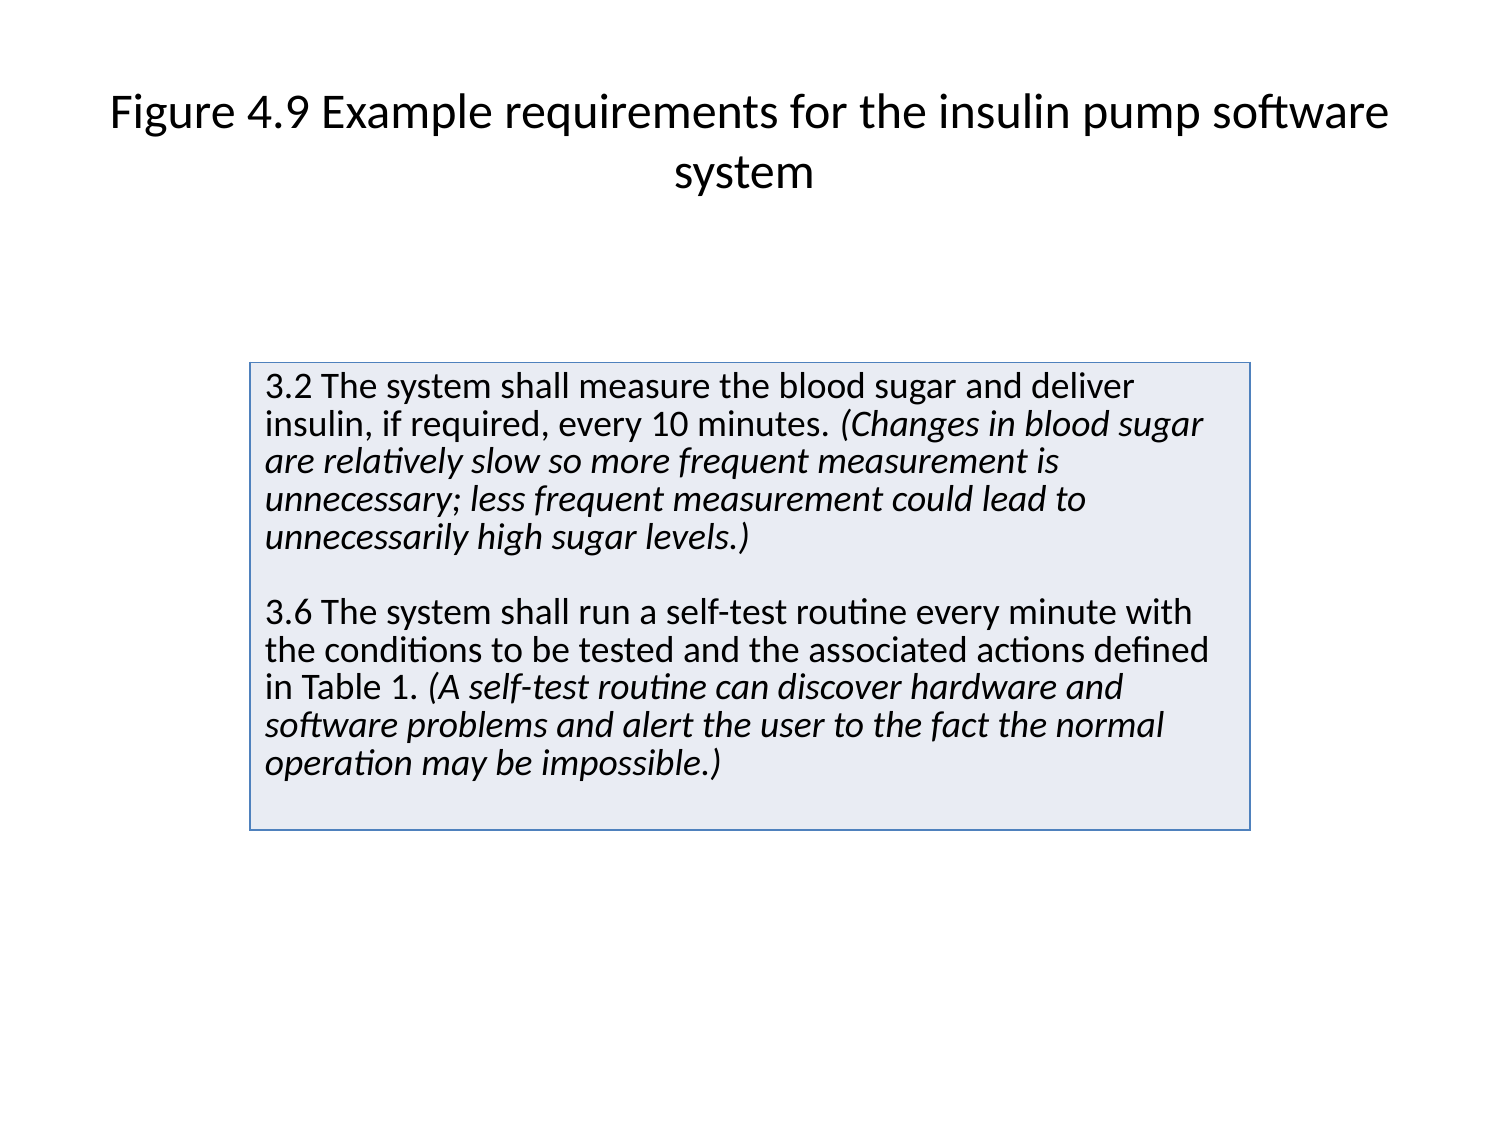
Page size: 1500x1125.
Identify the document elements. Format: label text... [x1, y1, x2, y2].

title Figure 4.9 Example requirements for the insulin pump software system [74, 44, 1426, 233]
table_header 3.2 The system shall measure the blood sugar and deliver insulin, if required, every 10 minutes. (Changes in blood sugar are relatively slow so more frequent measurement is unnecessary; less frequent measurement could lead to unnecessarily high sugar levels.) 3.6 The system shall run a self-test routine every minute with the conditions to be tested and the associated actions defined in Table 1. (A self-test routine can discover hardware and software problems and alert the user to the fact the normal operation may be impossible.) [251, 363, 1249, 829]
